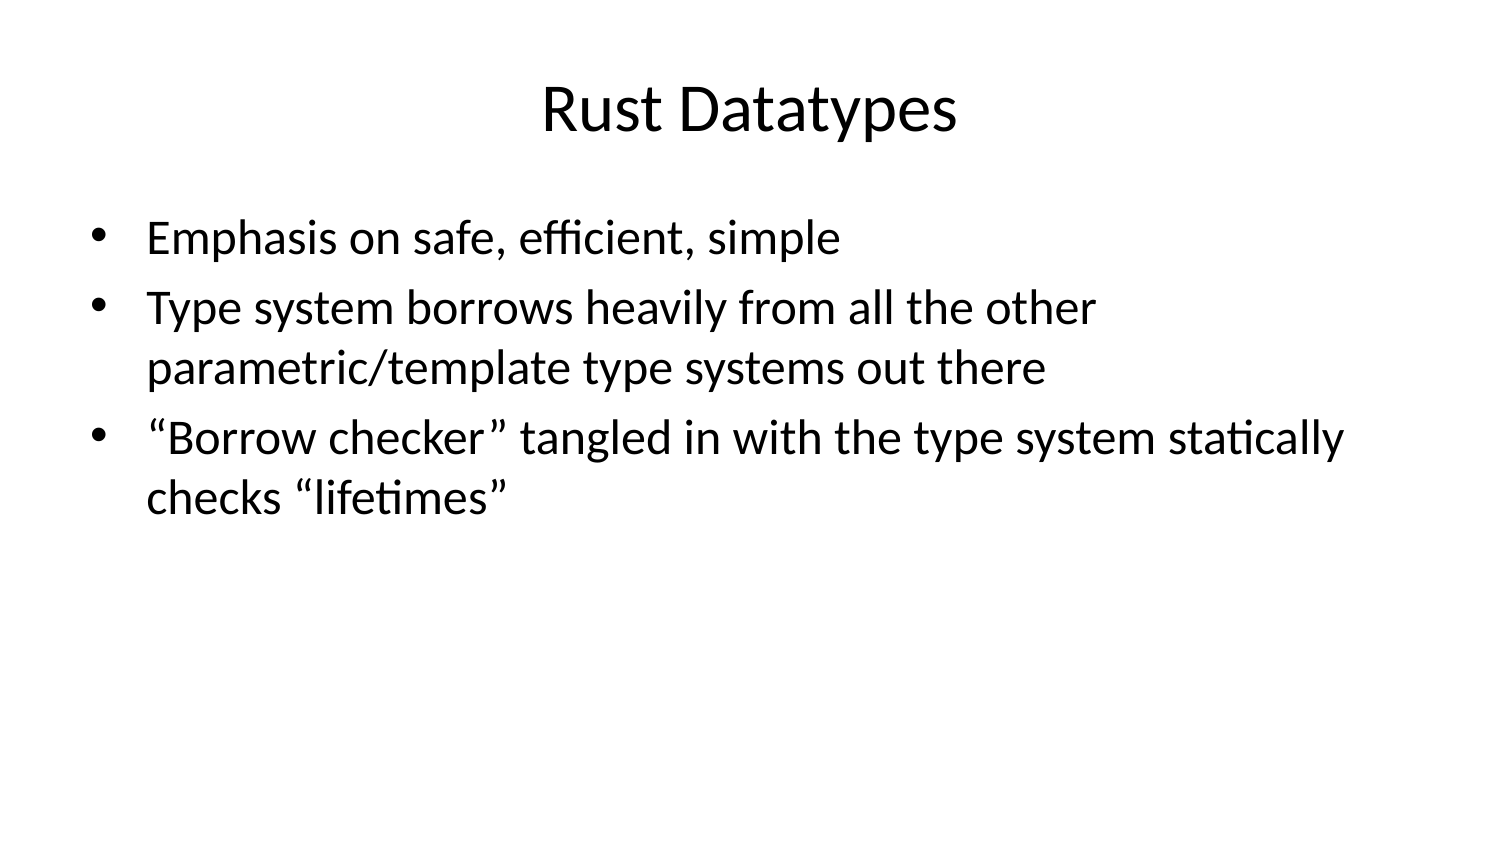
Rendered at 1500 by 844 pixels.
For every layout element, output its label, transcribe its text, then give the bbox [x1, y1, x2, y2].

title Rust Datatypes [75, 33, 1425, 175]
list Emphasis on safe, efficient, simple Type system borrows heavily from all the other parametric/template type systems out there “Borrow checker” tangled in with the type system statically checks “lifetimes” [75, 196, 1425, 754]
